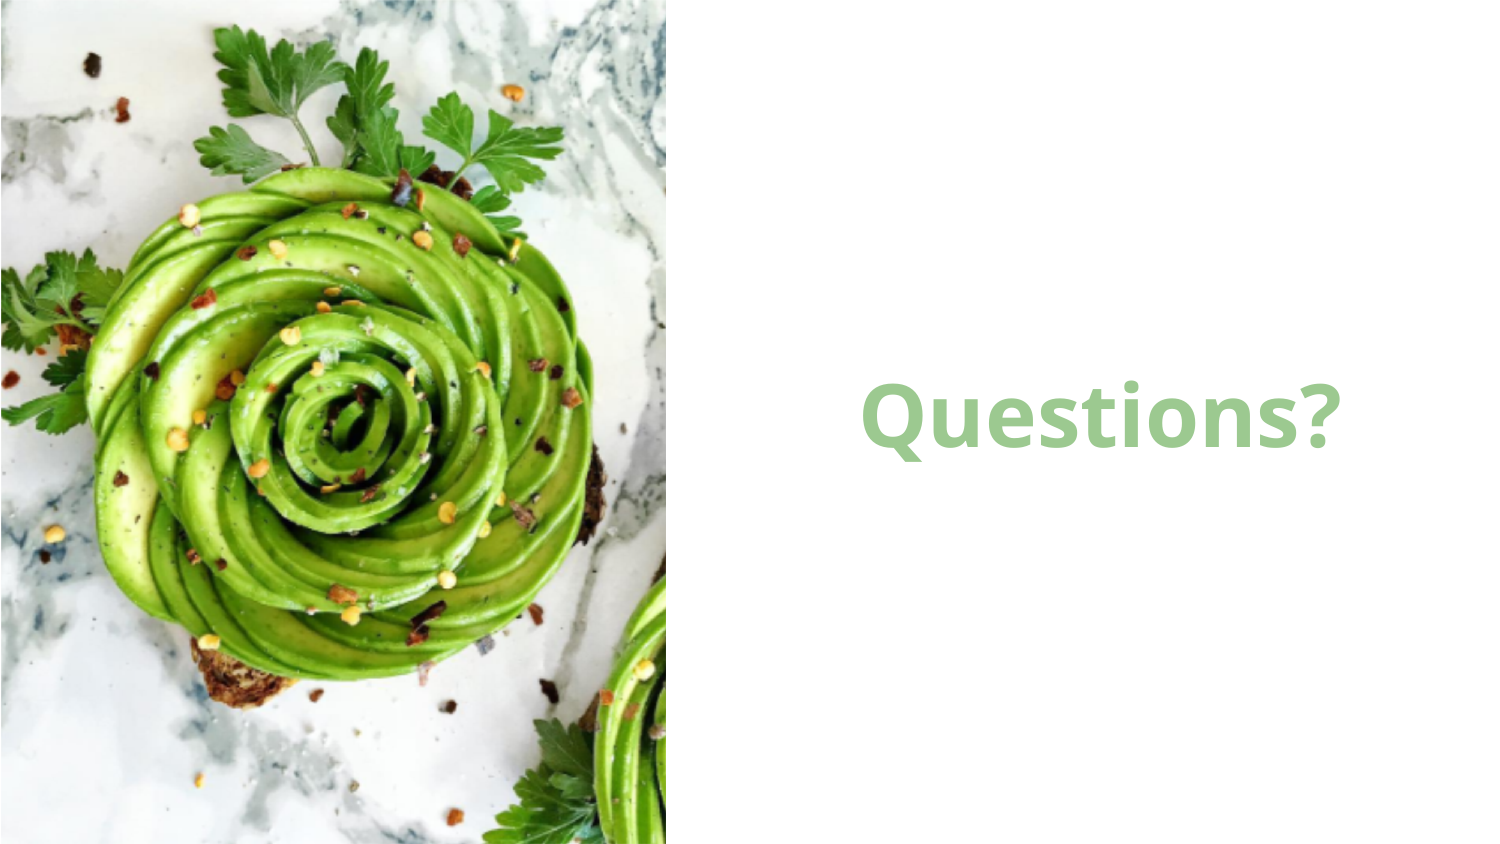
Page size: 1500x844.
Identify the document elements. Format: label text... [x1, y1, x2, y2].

picture [0, 1, 755, 844]
title Questions? [834, 363, 1366, 480]
